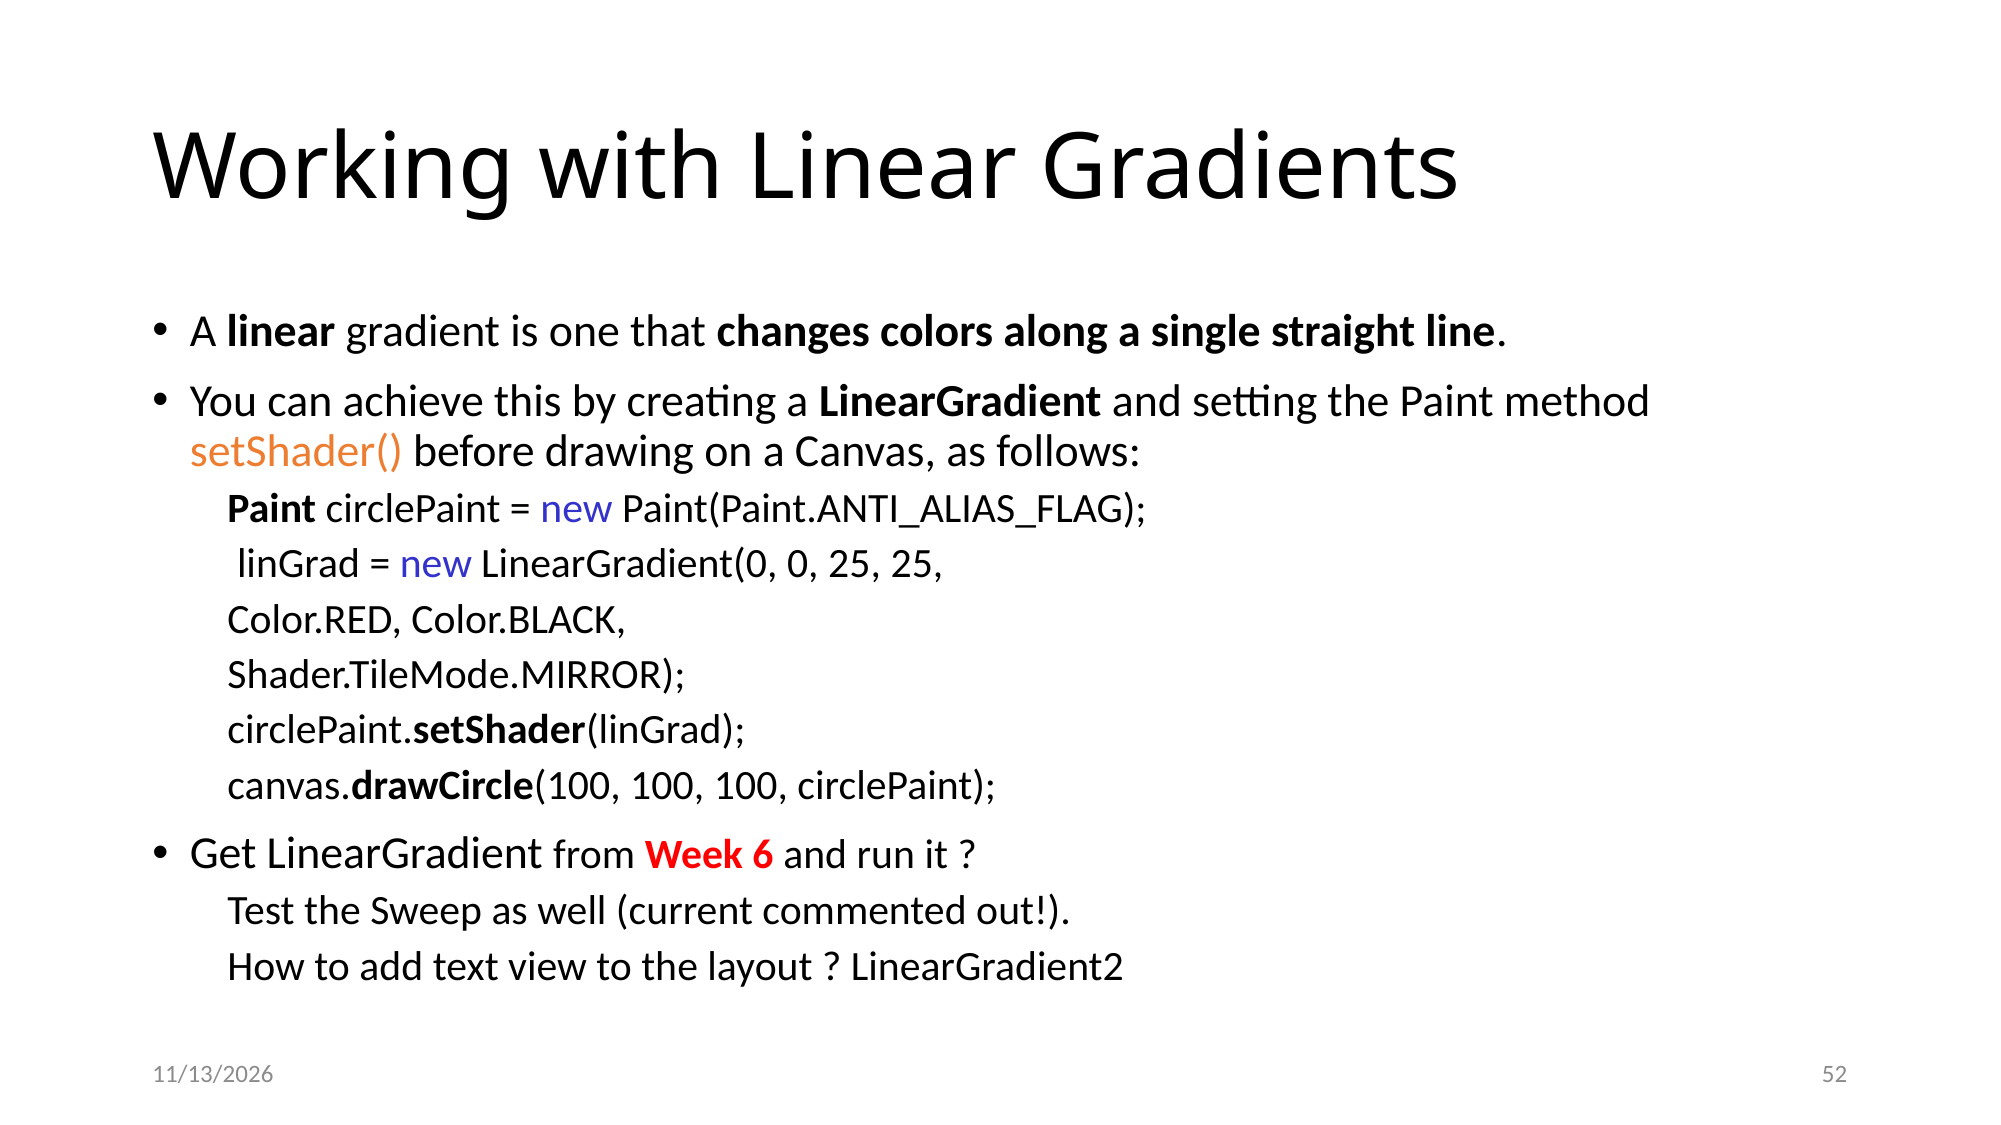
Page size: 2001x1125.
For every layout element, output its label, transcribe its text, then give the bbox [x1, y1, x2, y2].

slide_number 52 [1412, 1042, 1863, 1103]
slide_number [137, 1042, 588, 1103]
title Working with Linear Gradients [137, 59, 1863, 278]
list A linear gradient is one that changes colors along a single straight line. You can achieve this by creating a LinearGradient and setting the Paint method setShader() before drawing on a Canvas, as follows: Paint circlePaint = new Paint(Paint.ANTI_ALIAS_FLAG); linGrad = new LinearGradient(0, 0, 25, 25, Color.RED, Color.BLACK, Shader.TileMode.MIRROR); circlePaint.setShader(linGrad); canvas.drawCircle(100, 100, 100, circlePaint); Get LinearGradient from Week 6 and run it ? Test the Sweep as well (current commented out!). How to add text view to the layout ? LinearGradient2 [137, 299, 1863, 1014]
